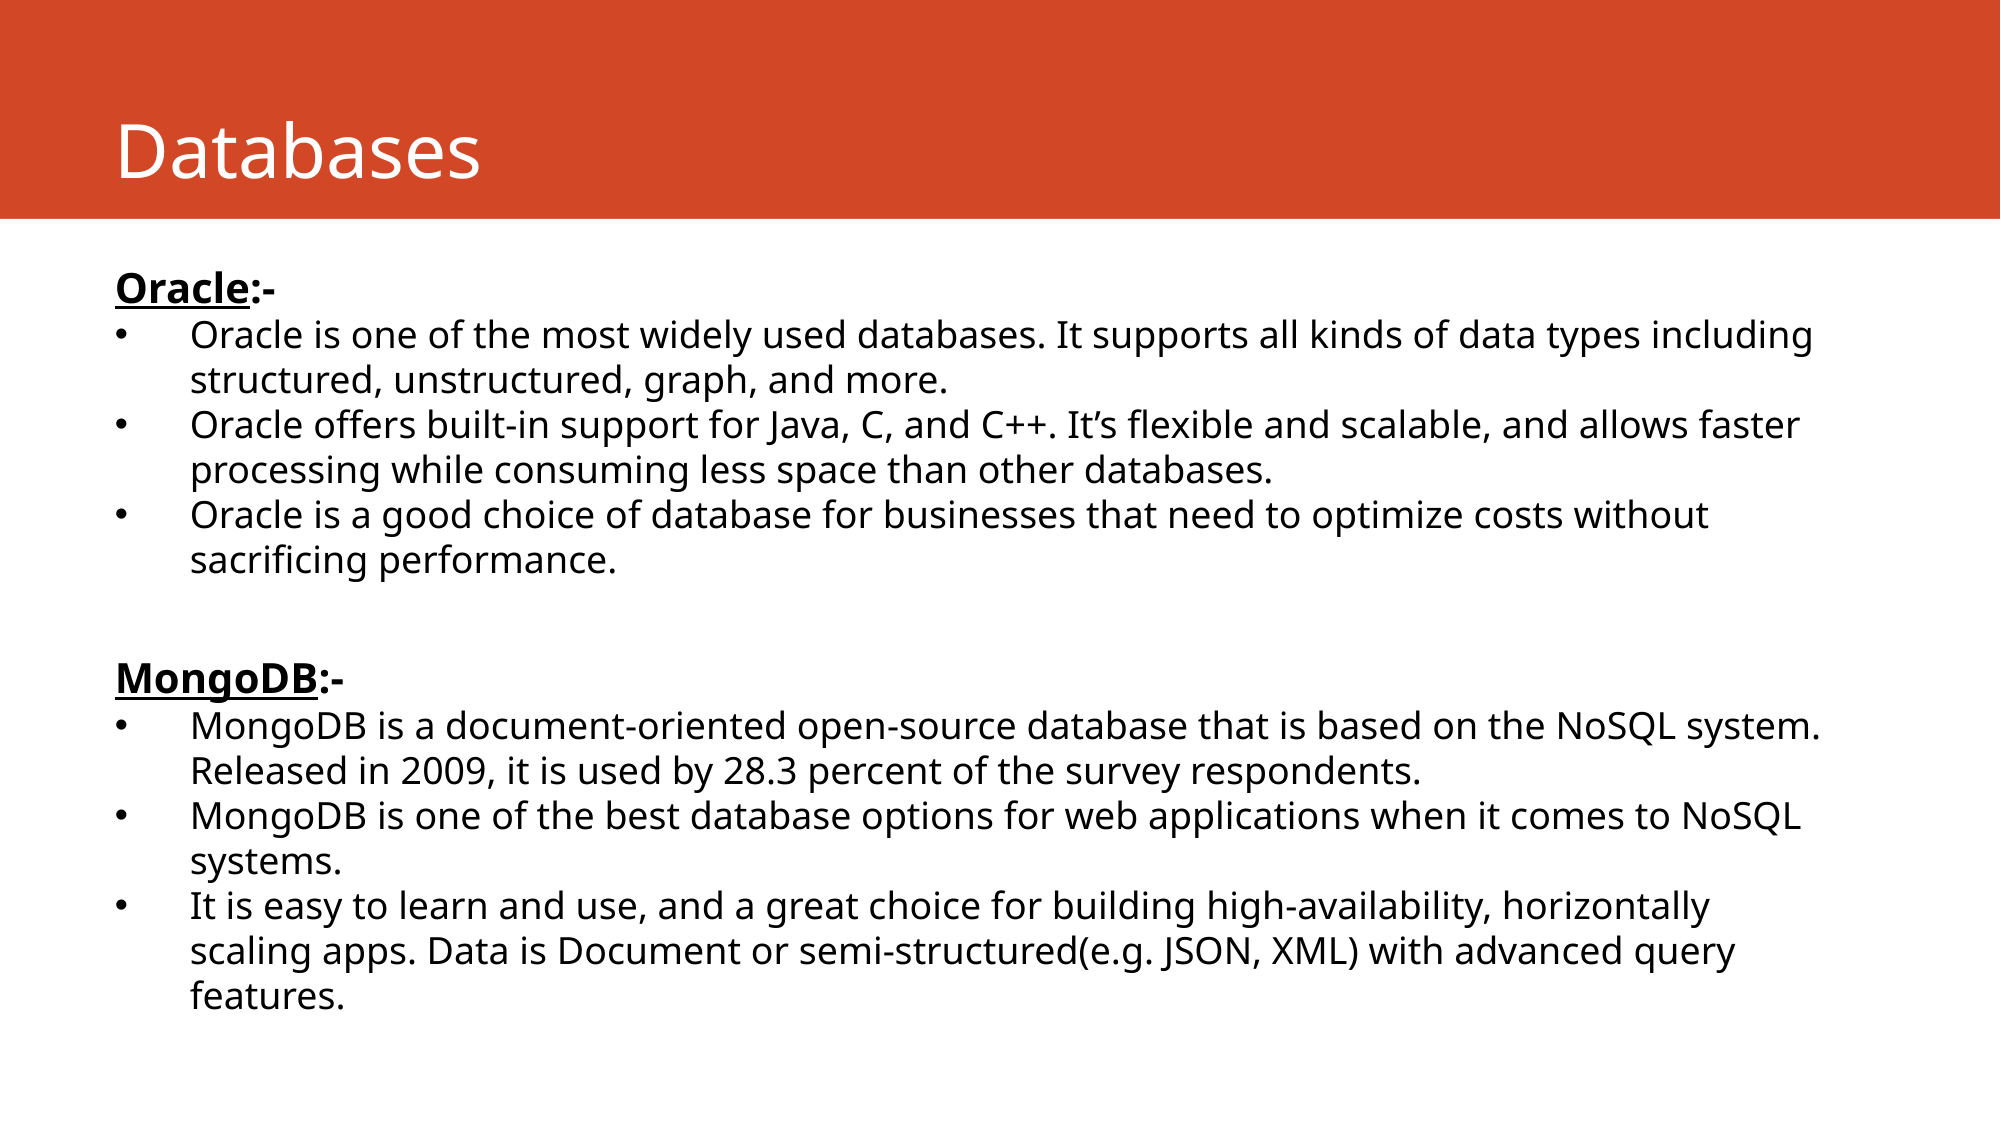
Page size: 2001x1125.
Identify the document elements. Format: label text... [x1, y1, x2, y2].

text_box MongoDB:- MongoDB is a document-oriented open-source database that is based on the NoSQL system. Released in 2009, it is used by 28.3 percent of the survey respondents. MongoDB is one of the best database options for web applications when it comes to NoSQL systems. It is easy to learn and use, and a great choice for building high-availability, horizontally scaling apps. Data is Document or semi-structured(e.g. JSON, XML) with advanced query features. [99, 644, 1850, 1070]
title Databases [99, 0, 1863, 202]
text_box Oracle:- Oracle is one of the most widely used databases. It supports all kinds of data types including structured, unstructured, graph, and more. Oracle offers built-in support for Java, C, and C++. It’s flexible and scalable, and allows faster processing while consuming less space than other databases. Oracle is a good choice of database for businesses that need to optimize costs without sacrificing performance. [99, 253, 1850, 589]
